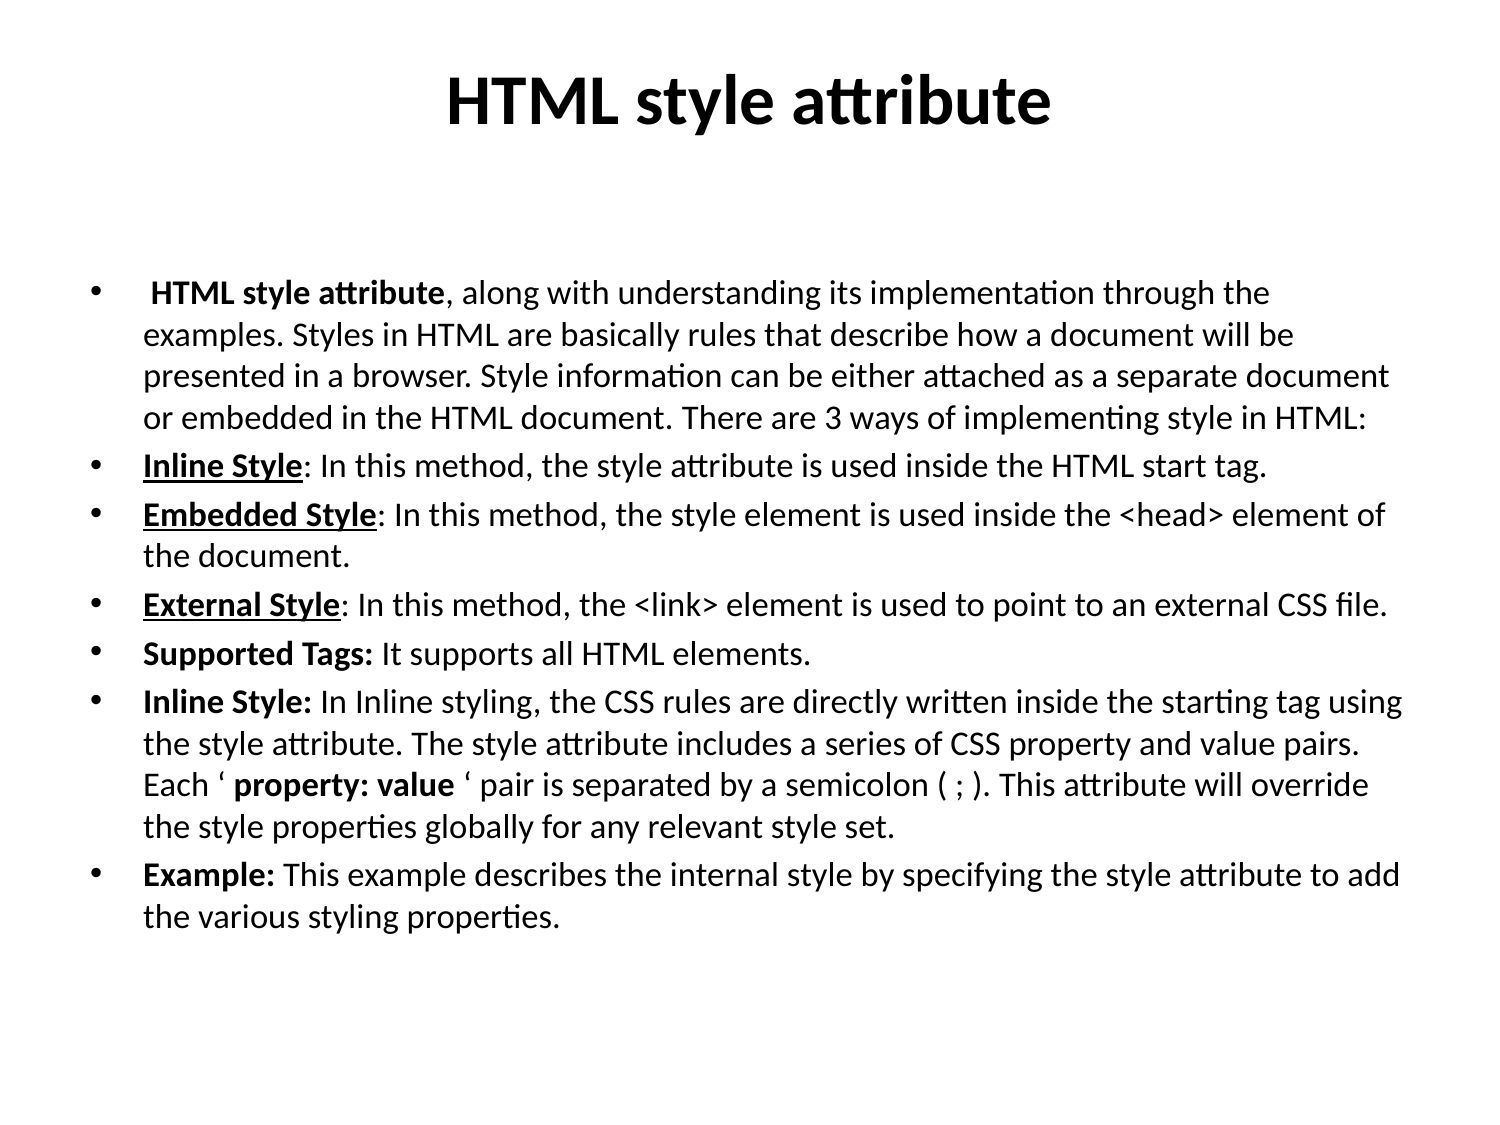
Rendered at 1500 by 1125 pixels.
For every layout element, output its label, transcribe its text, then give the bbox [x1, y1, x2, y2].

list HTML style attribute, along with understanding its implementation through the examples. Styles in HTML are basically rules that describe how a document will be presented in a browser. Style information can be either attached as a separate document or embedded in the HTML document. There are 3 ways of implementing style in HTML: Inline Style: In this method, the style attribute is used inside the HTML start tag. Embedded Style: In this method, the style element is used inside the <head> element of the document. External Style: In this method, the <link> element is used to point to an external CSS file. Supported Tags: It supports all HTML elements. Inline Style: In Inline styling, the CSS rules are directly written inside the starting tag using the style attribute. The style attribute includes a series of CSS property and value pairs. Each ‘ property: value ‘ pair is separated by a semicolon ( ; ). This attribute will override the style properties globally for any relevant style set. Example: This example describes the internal style by specifying the style attribute to add the various styling properties. [75, 262, 1425, 1005]
title HTML style attribute [75, 45, 1425, 233]
